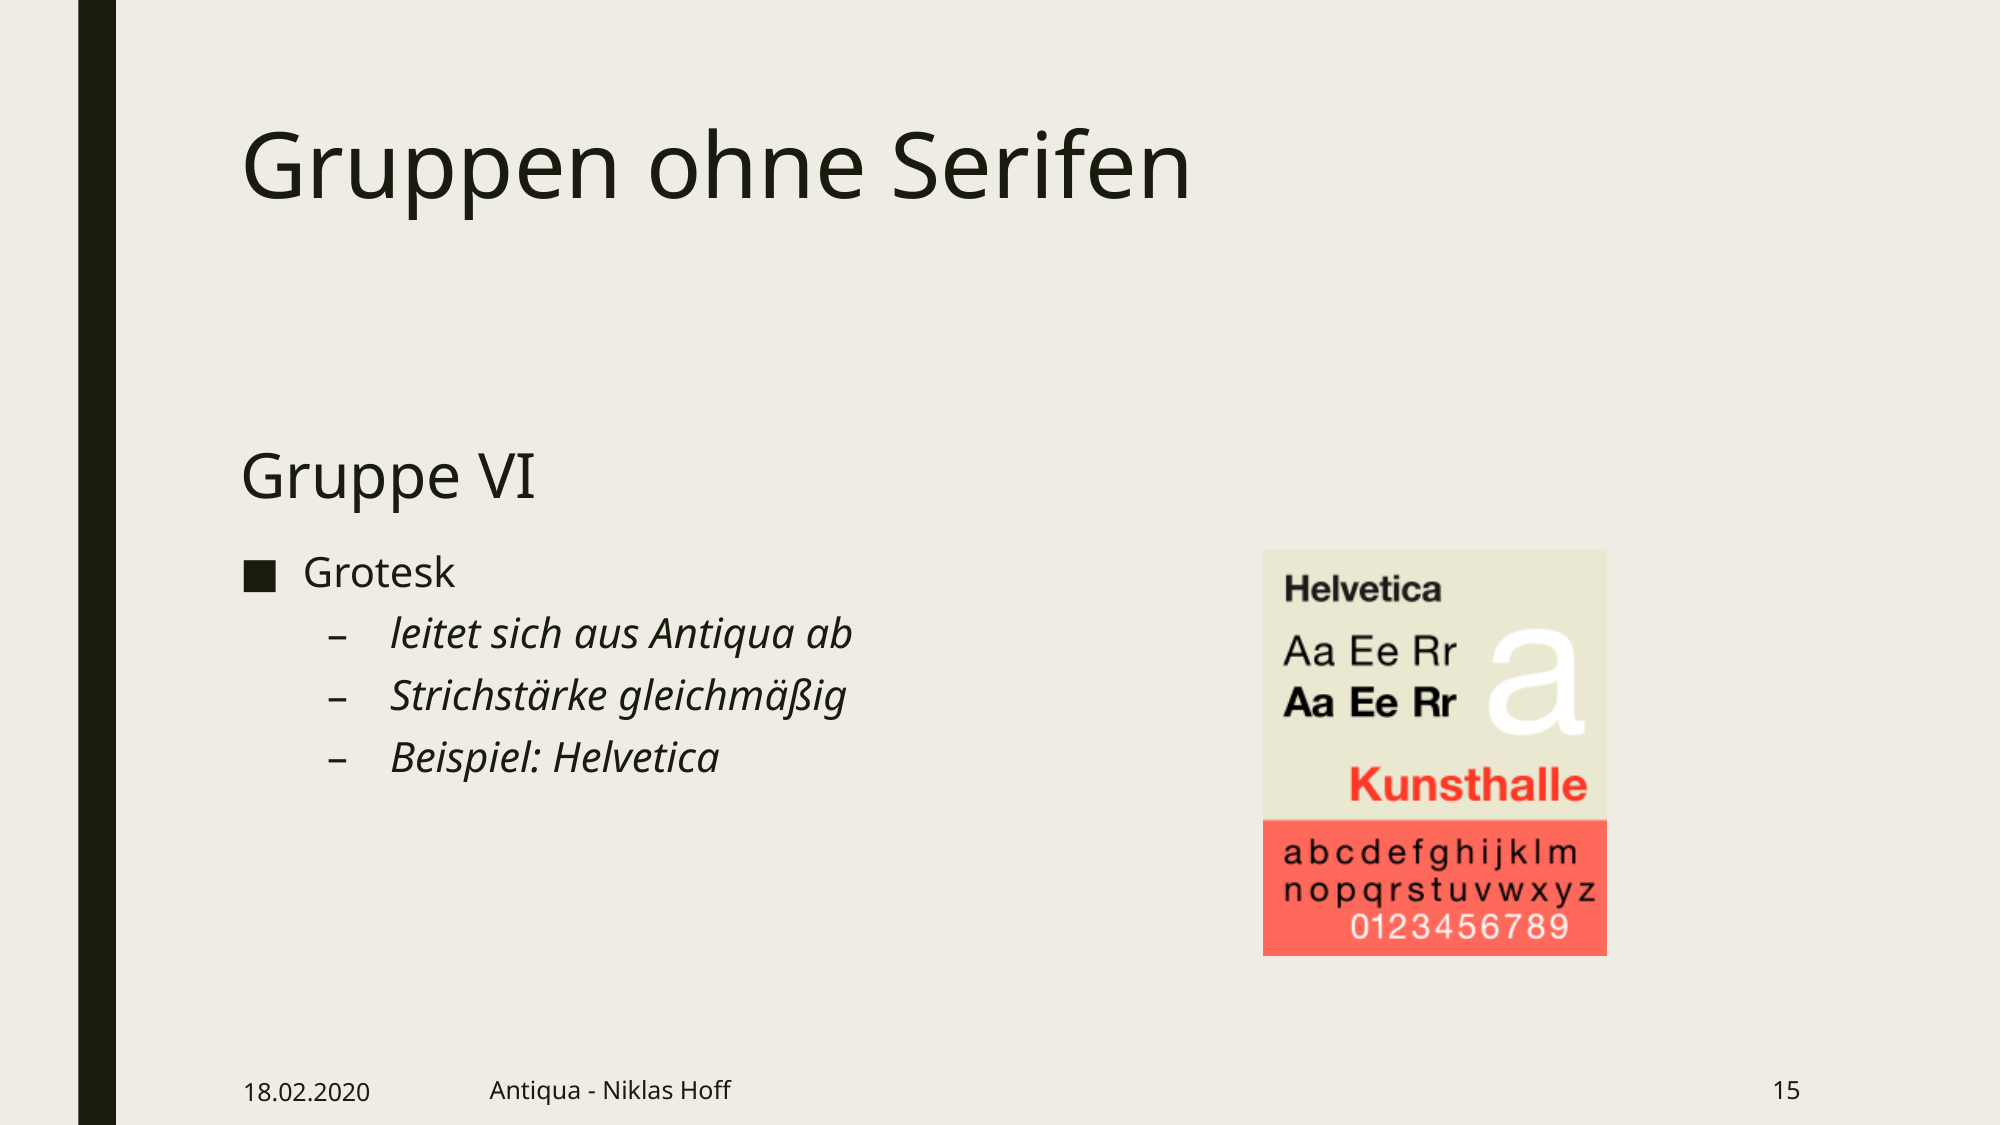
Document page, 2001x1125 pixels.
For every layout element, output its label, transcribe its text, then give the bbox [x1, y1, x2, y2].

slide_number 15 [1553, 1058, 1816, 1125]
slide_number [228, 1058, 426, 1125]
footer Antiqua - Niklas Hoff [474, 1058, 1505, 1125]
list Grotesk leitet sich aus Antiqua ab Strichstärke gleichmäßig Beispiel: Helvetica [225, 542, 954, 963]
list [1262, 549, 1607, 956]
list Gruppe VI [225, 383, 954, 520]
title Gruppen ohne Serifen [225, 112, 1800, 357]
